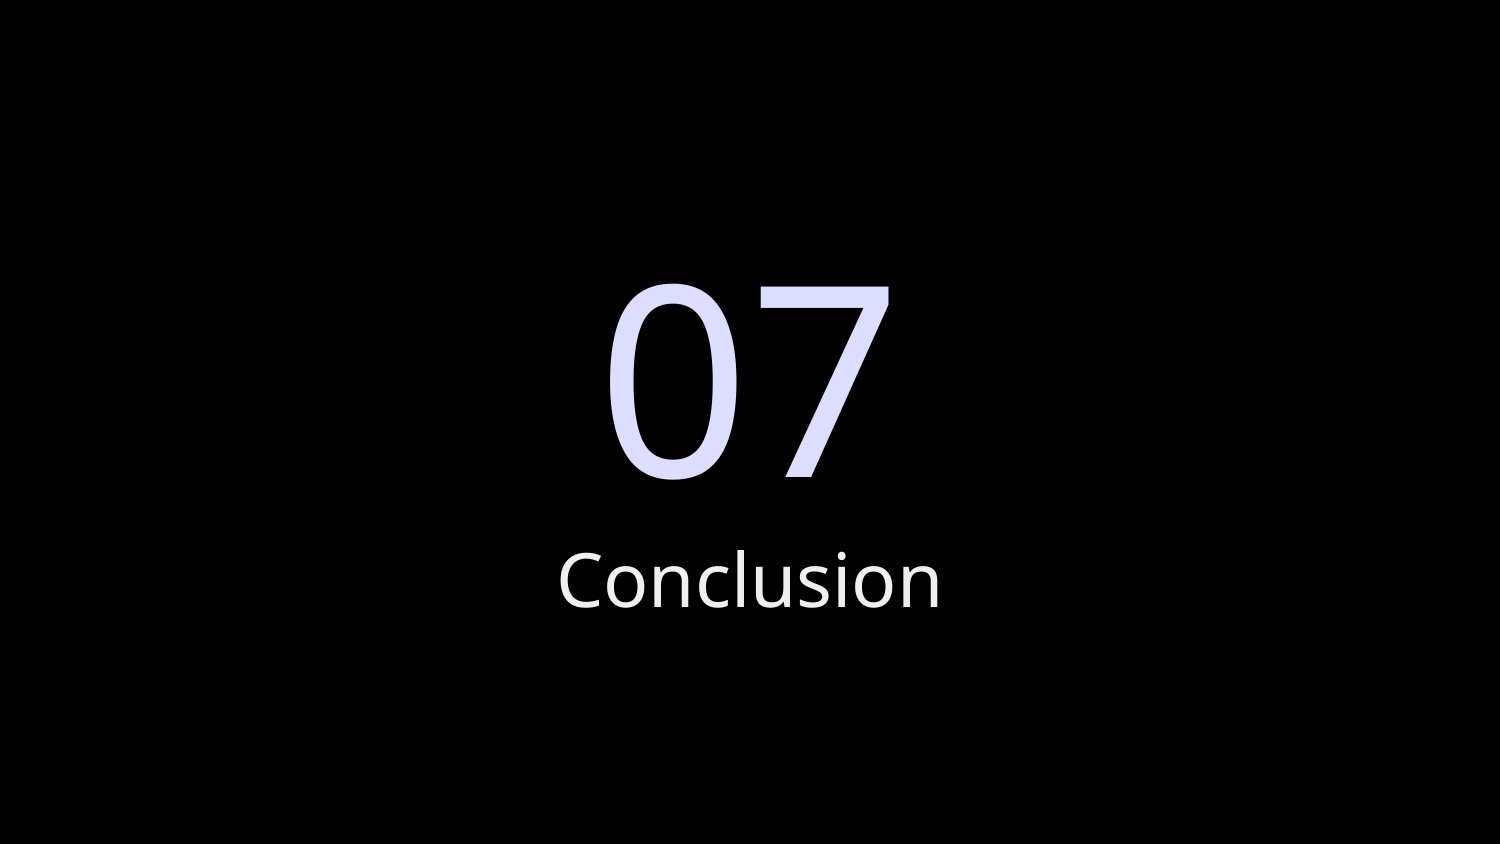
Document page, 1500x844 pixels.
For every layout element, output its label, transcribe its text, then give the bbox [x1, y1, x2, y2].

title 07 [537, 195, 963, 499]
title Conclusion [114, 506, 1386, 648]
